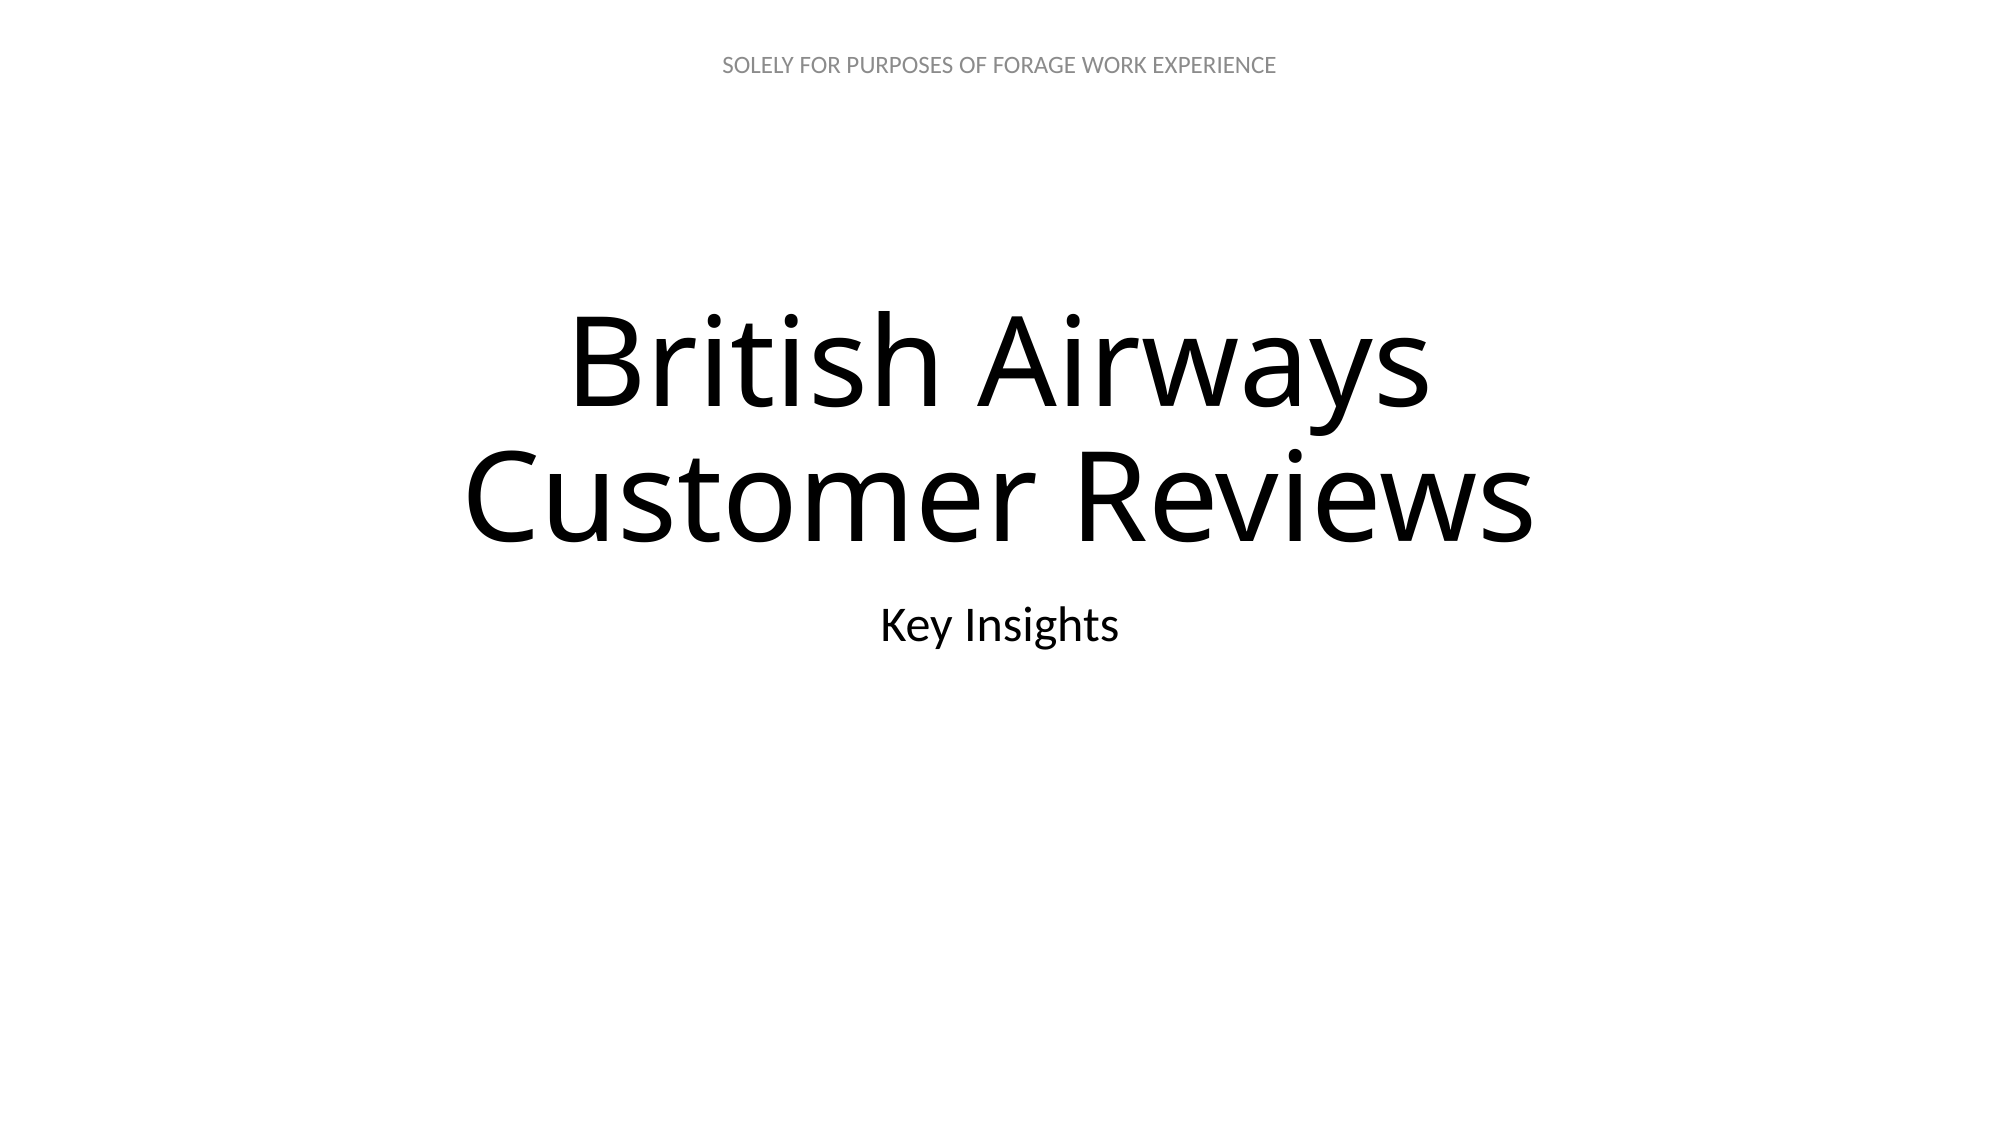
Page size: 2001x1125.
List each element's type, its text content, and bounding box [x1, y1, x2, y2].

subtitle Key Insights [249, 590, 1750, 863]
title British Airways Customer Reviews [249, 184, 1750, 576]
